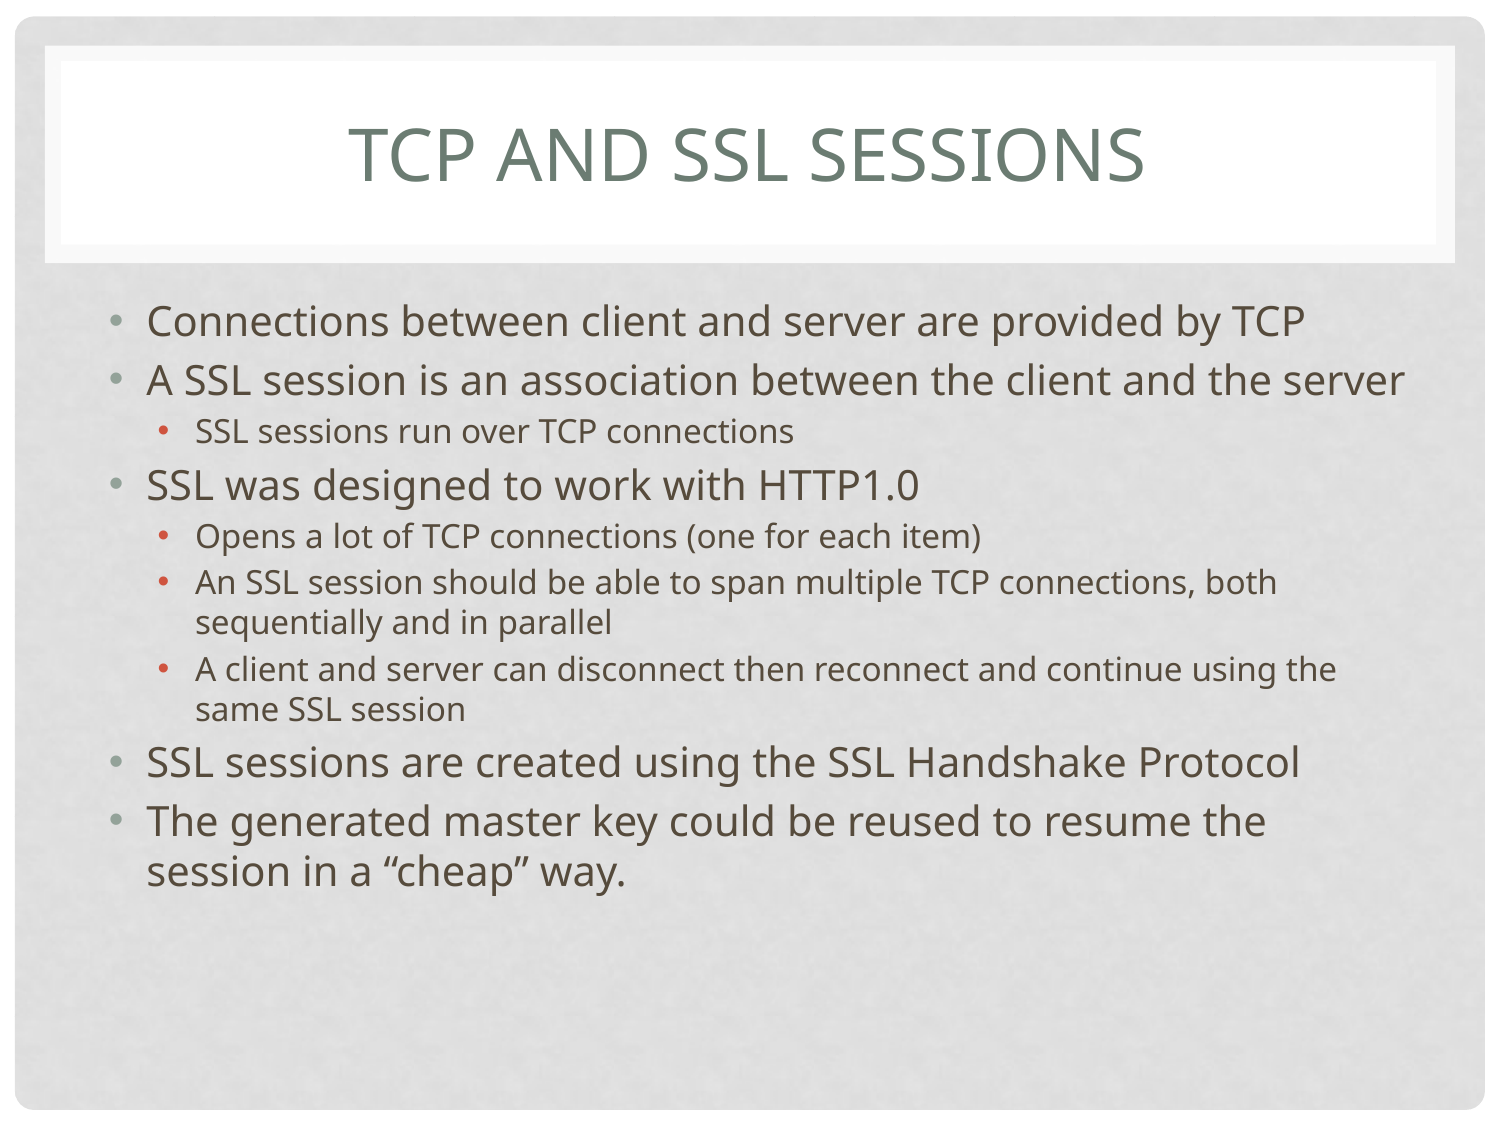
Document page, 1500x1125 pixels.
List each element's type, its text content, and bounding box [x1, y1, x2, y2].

title TCP AND SSL SESSIONS [69, 66, 1425, 238]
picture [14, 16, 1485, 1110]
list Connections between client and server are provided by TCP A SSL session is an association between the client and the server SSL sessions run over TCP connections SSL was designed to work with HTTP1.0 Opens a lot of TCP connections (one for each item) An SSL session should be able to span multiple TCP connections, both sequentially and in parallel A client and server can disconnect then reconnect and continue using the same SSL session SSL sessions are created using the SSL Handshake Protocol The generated master key could be reused to resume the session in a “cheap” way. [75, 287, 1425, 1092]
